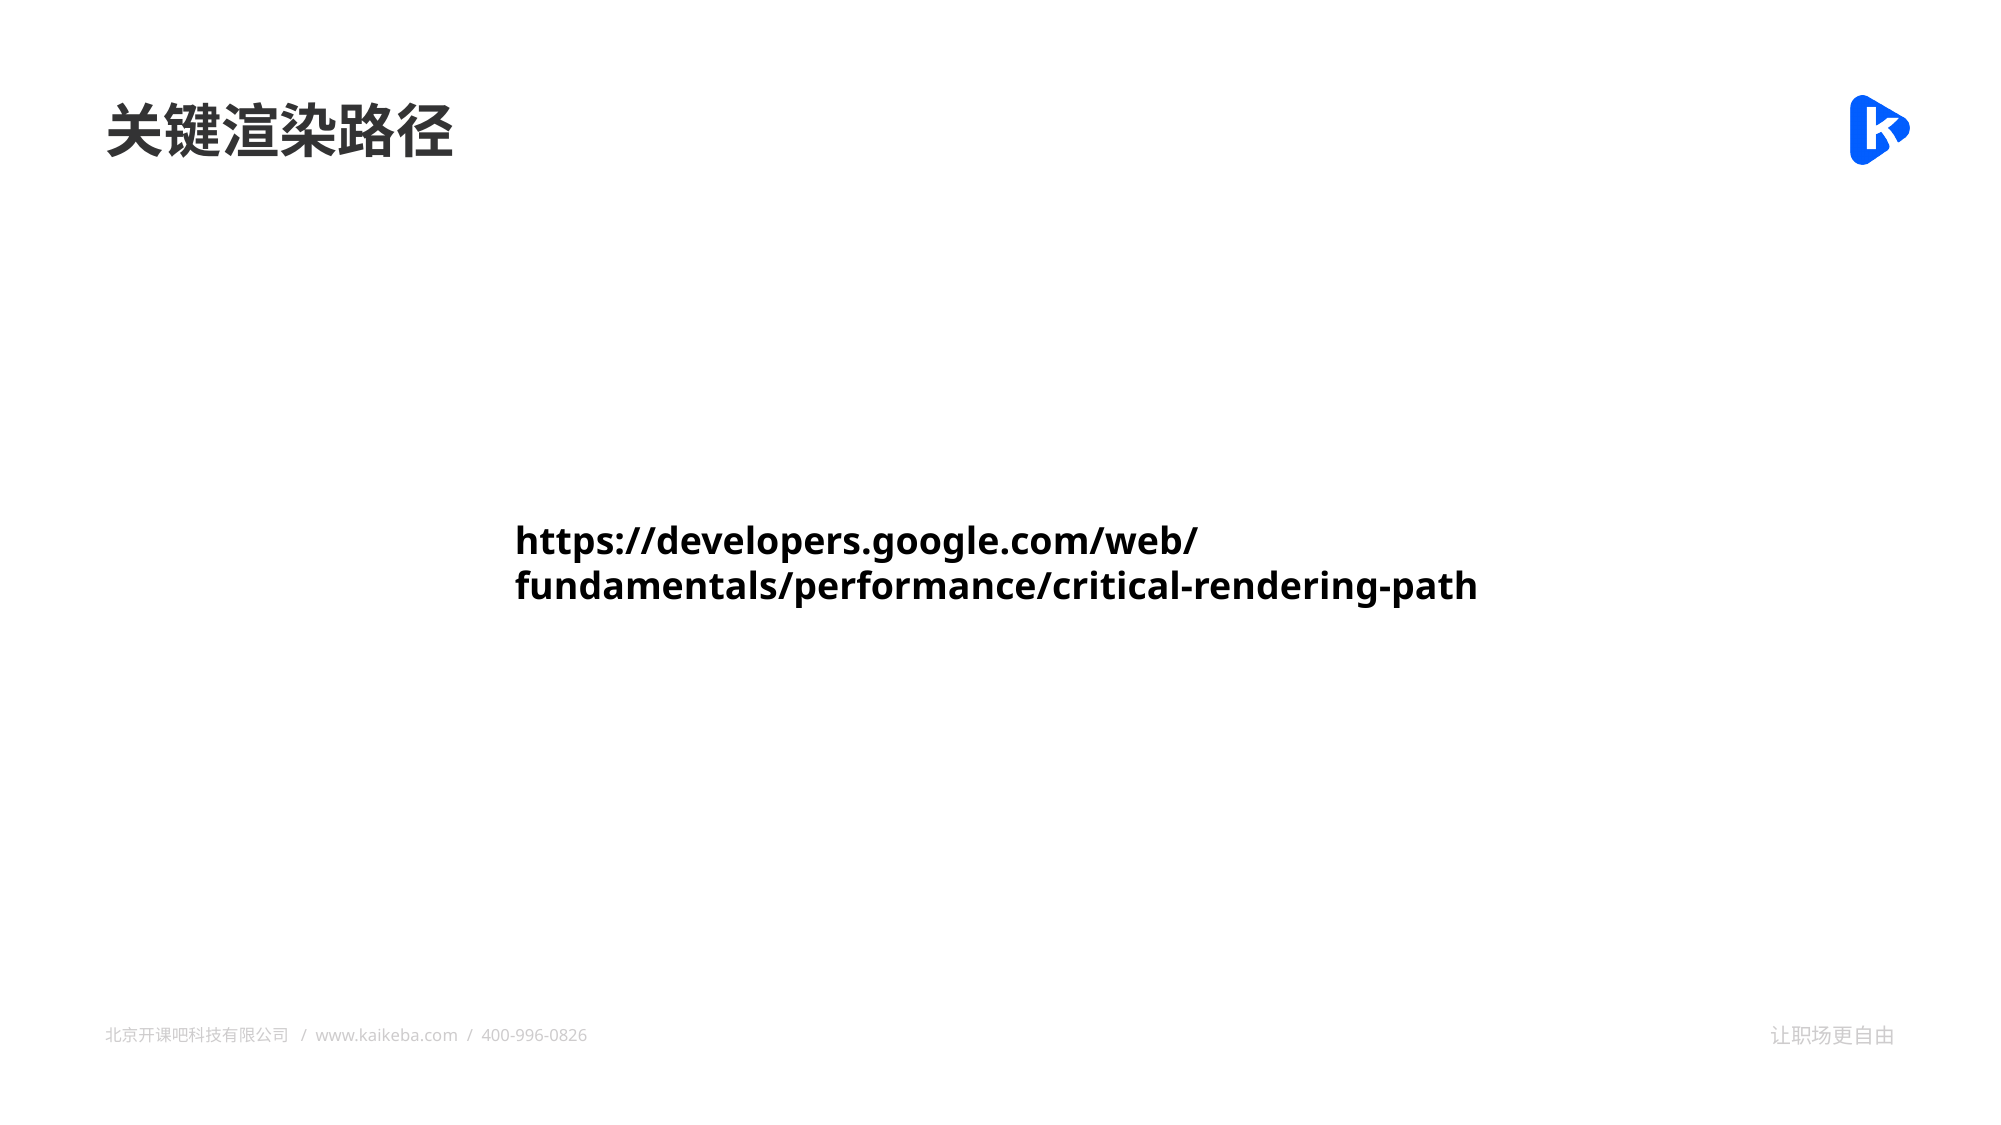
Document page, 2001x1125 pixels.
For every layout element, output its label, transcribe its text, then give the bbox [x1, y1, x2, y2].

text_box https://developers.google.com/web/fundamentals/performance/critical-rendering-path [500, 509, 1500, 615]
text_box 关键渲染路径 [90, 86, 1910, 172]
